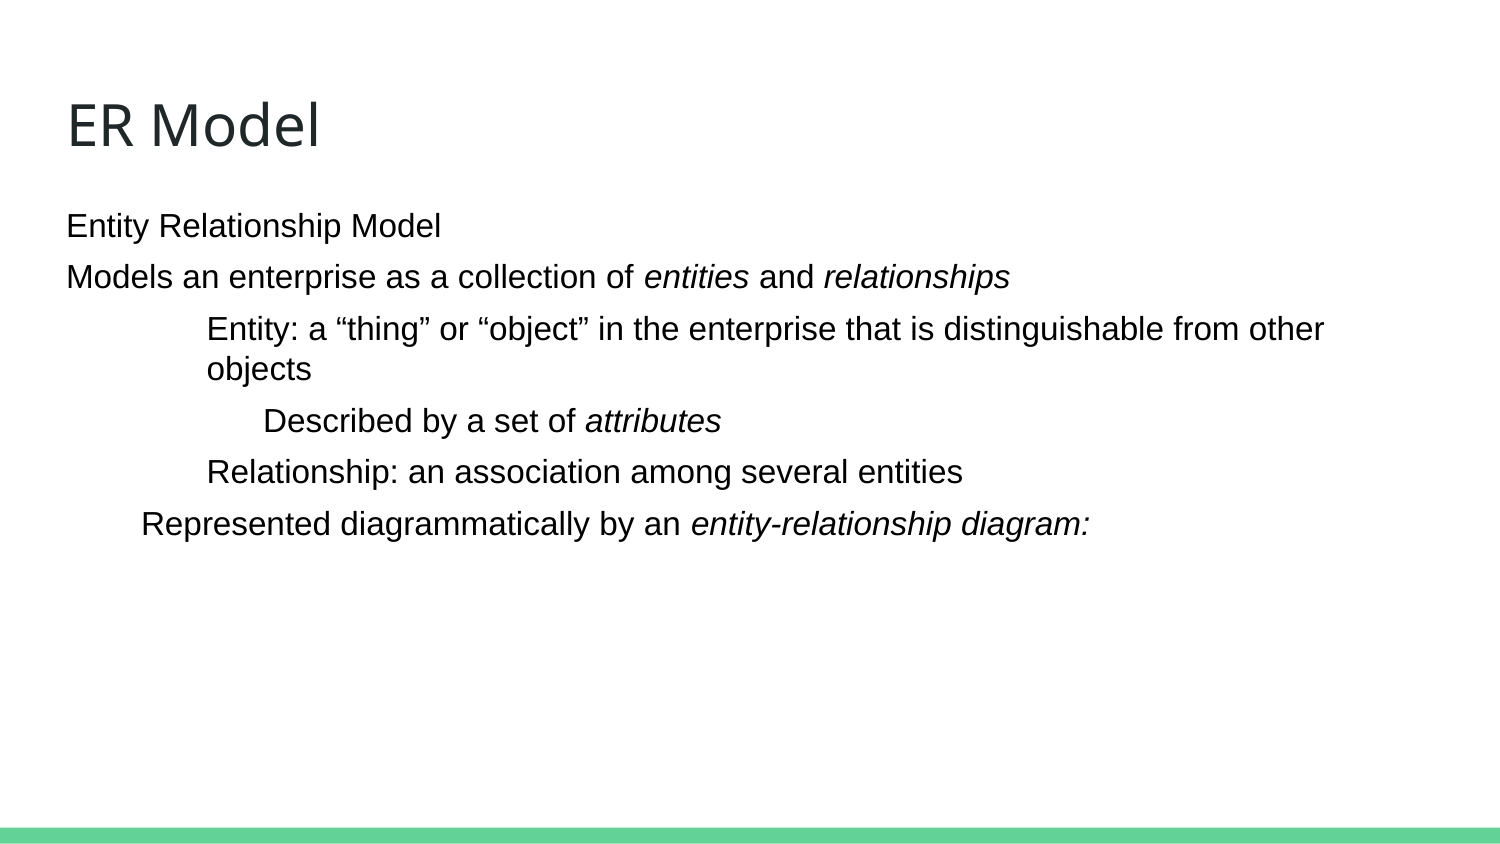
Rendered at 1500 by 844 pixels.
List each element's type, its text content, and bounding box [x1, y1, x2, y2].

title ER Model [51, 72, 1449, 167]
list Entity Relationship Model Models an enterprise as a collection of entities and relationships Entity: a “thing” or “object” in the enterprise that is distinguishable from other objects Described by a set of attributes Relationship: an association among several entities Represented diagrammatically by an entity-relationship diagram: [51, 189, 1449, 750]
